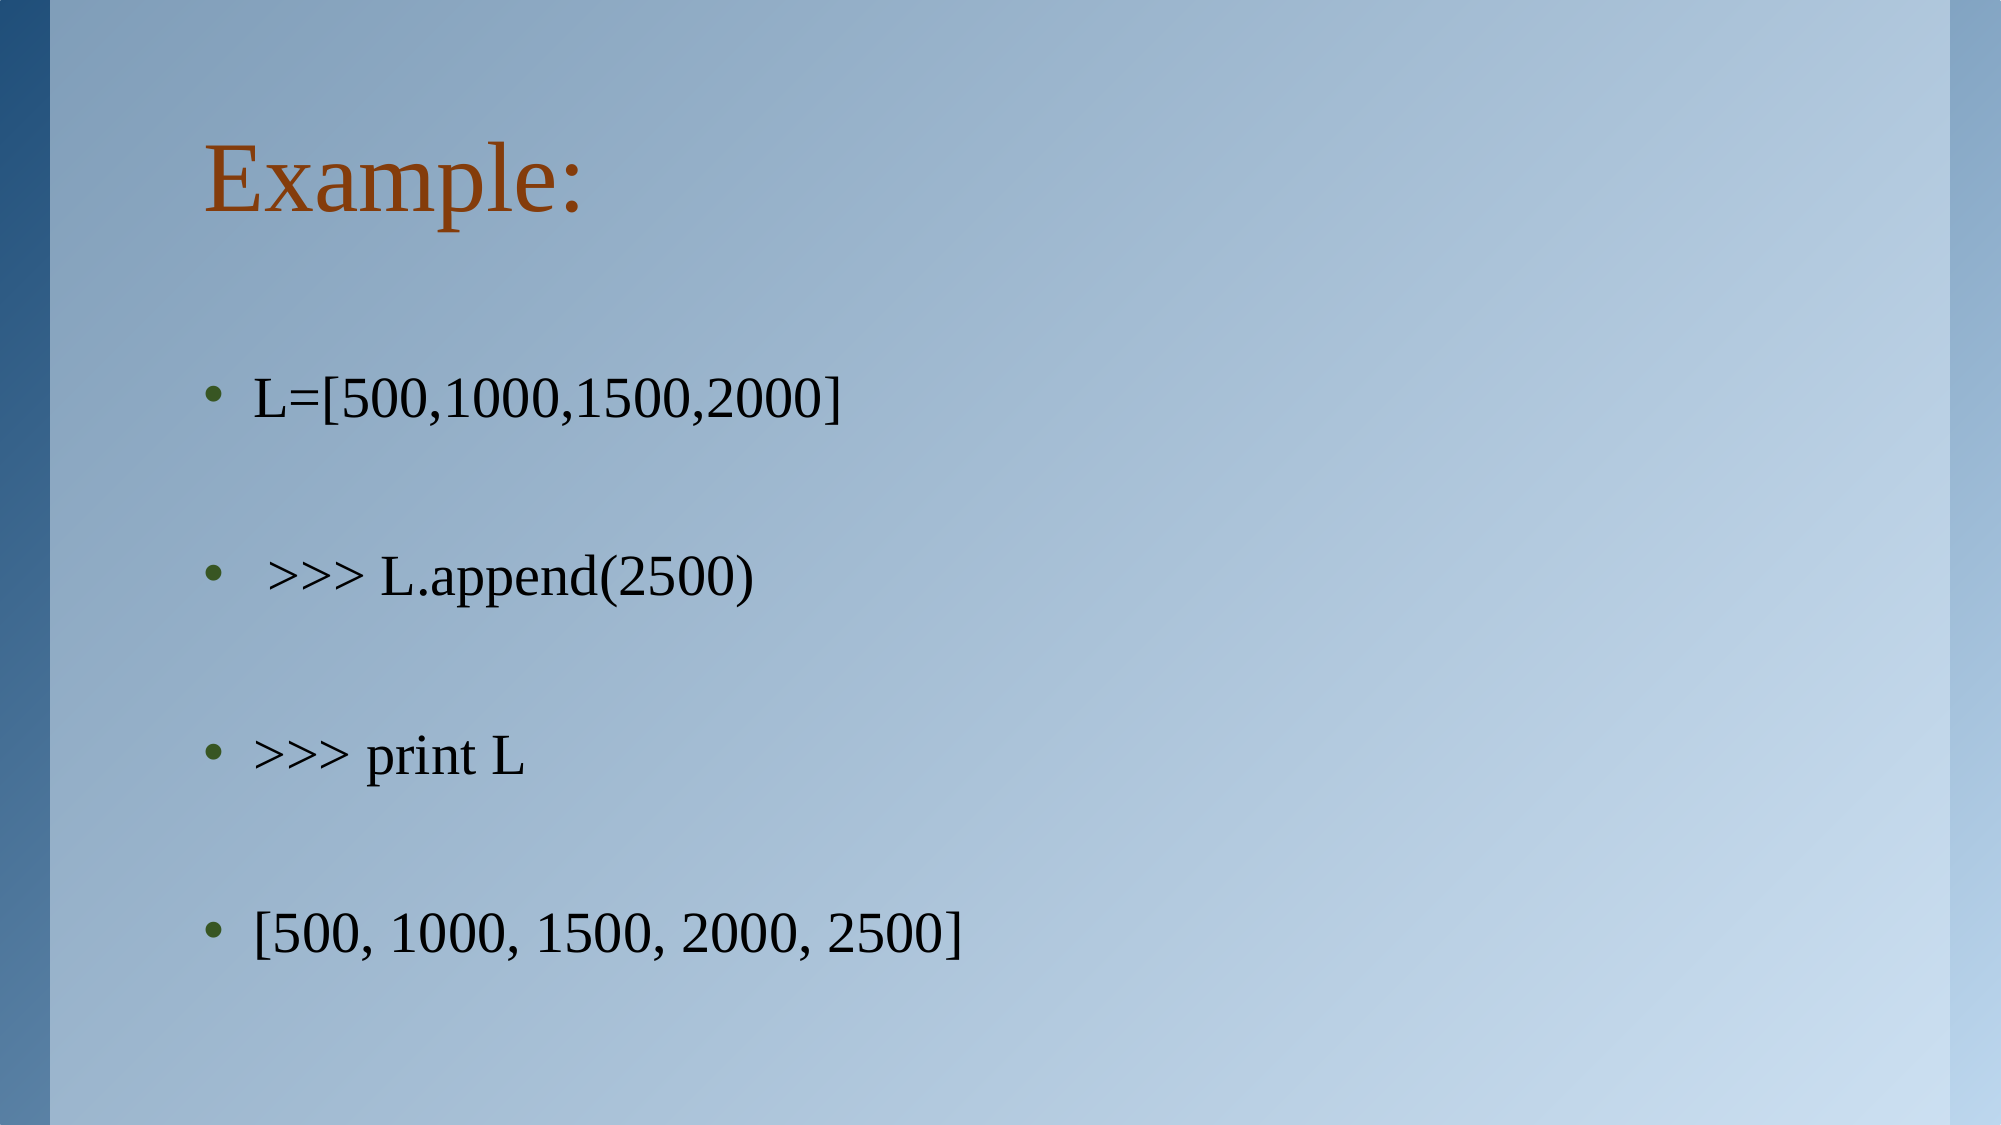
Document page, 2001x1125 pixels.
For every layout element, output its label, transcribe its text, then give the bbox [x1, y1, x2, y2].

title Example: [183, 12, 1850, 242]
list L=[500,1000,1500,2000] >>> L.append(2500) >>> print L [500, 1000, 1500, 2000, 2500] [183, 279, 1850, 1013]
